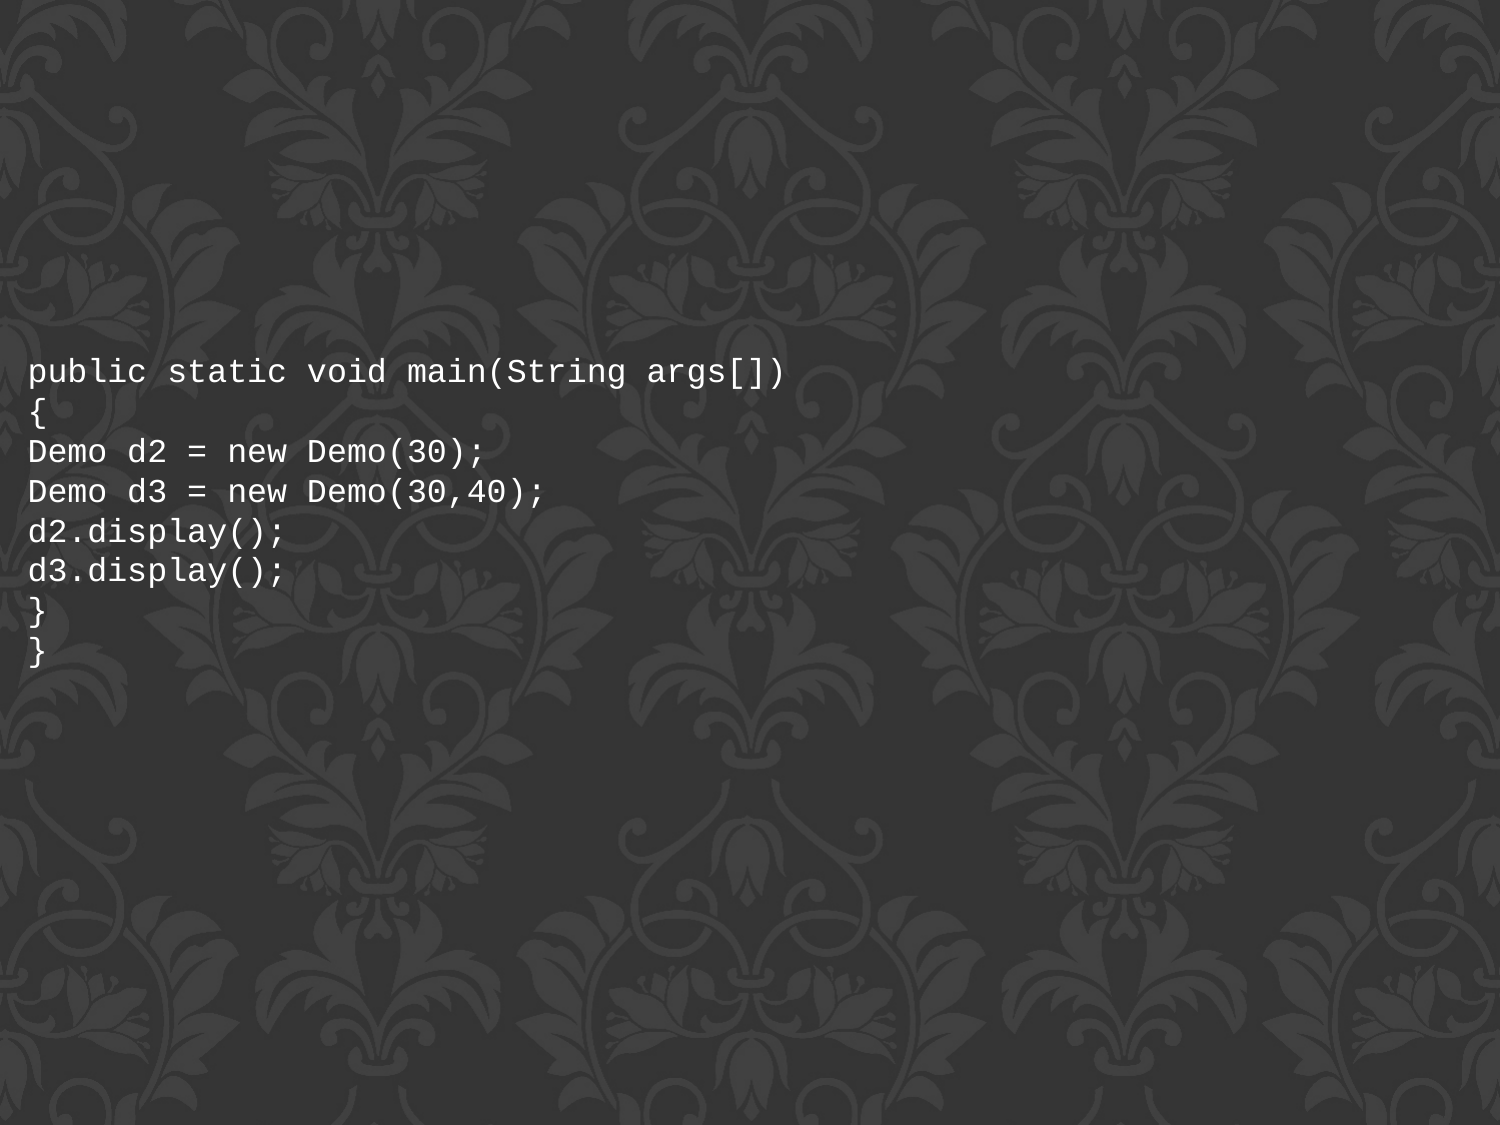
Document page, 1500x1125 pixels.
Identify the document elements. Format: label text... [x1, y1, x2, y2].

text_box public static void main(String args[]) { Demo d2 = new Demo(30); Demo d3 = new Demo(30,40); d2.display(); d3.display(); } } [12, 349, 1275, 676]
picture [0, 0, 1500, 1125]
